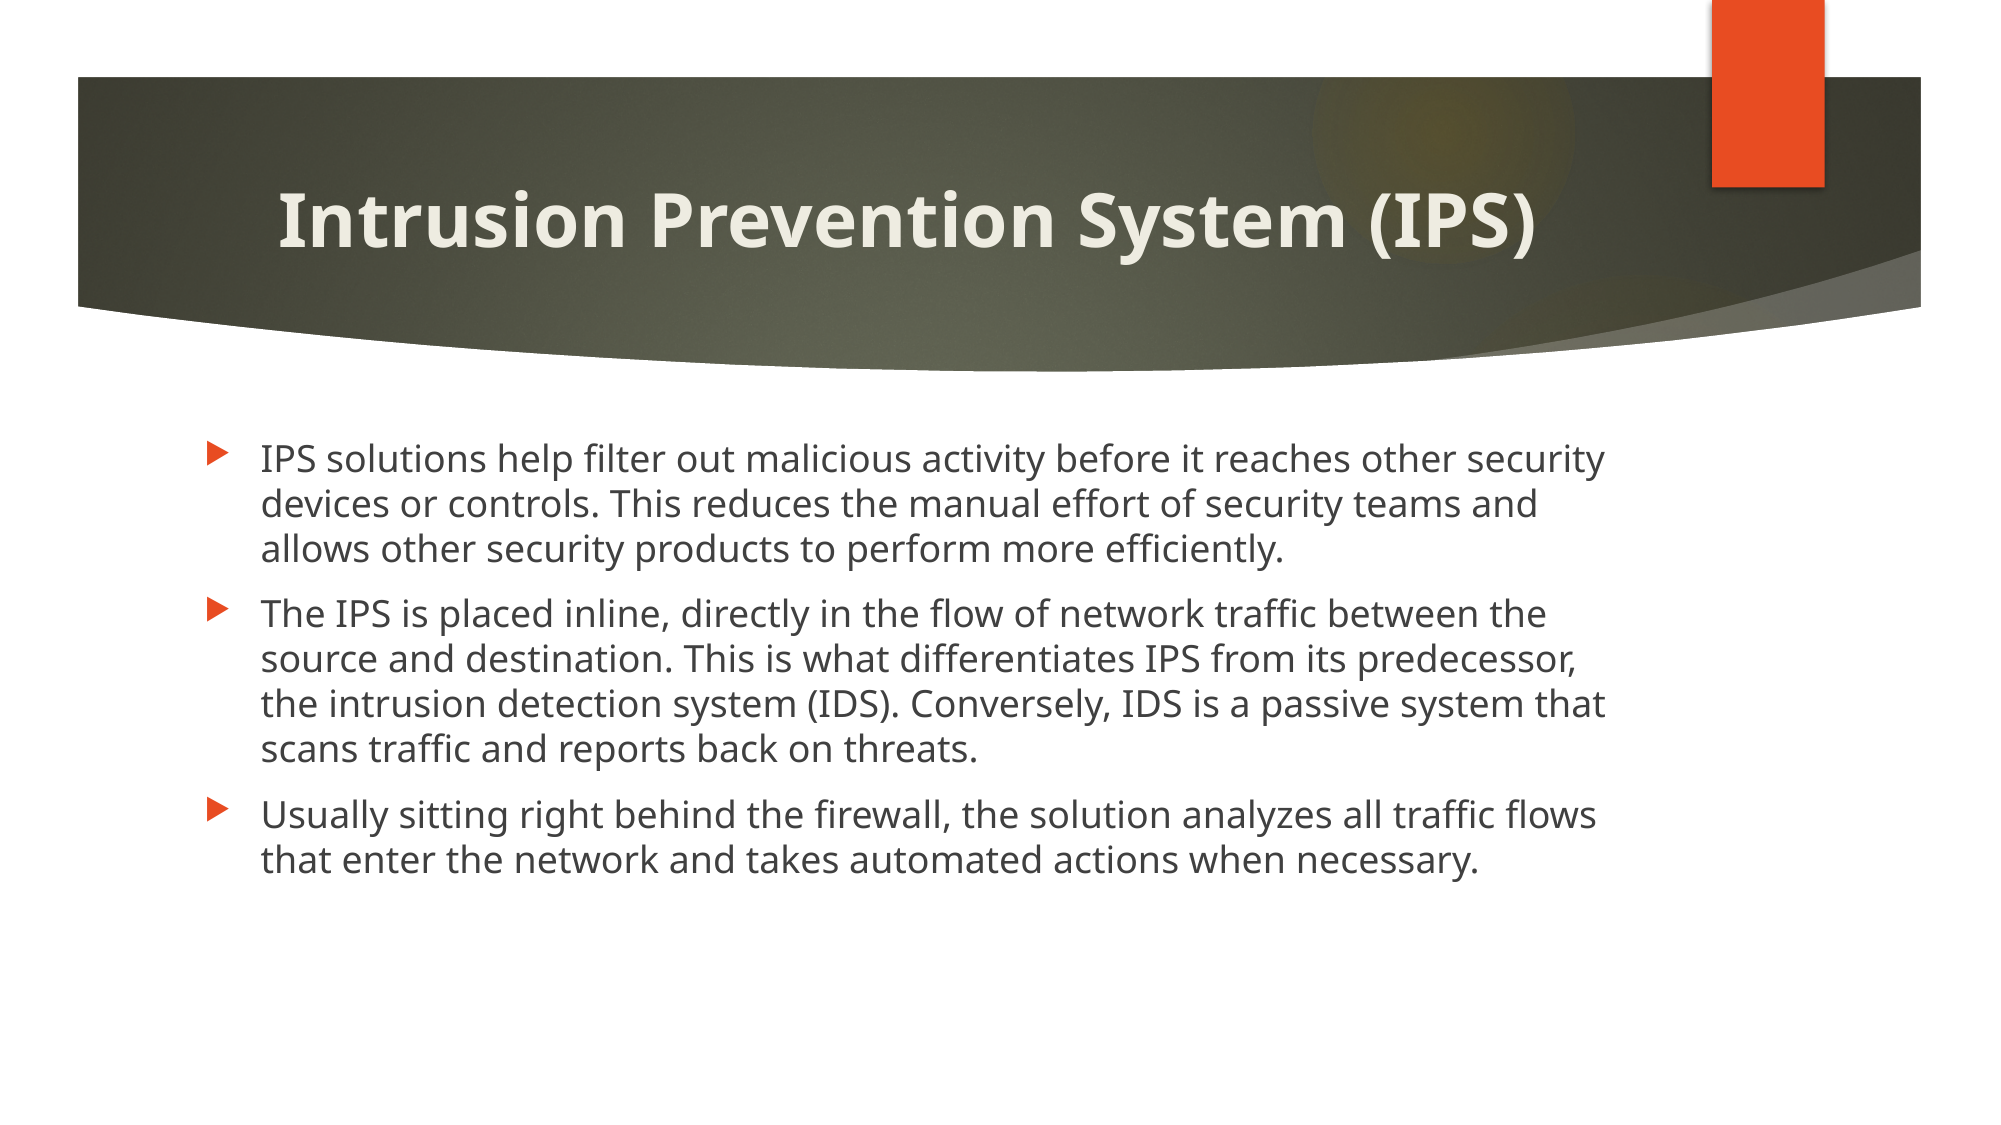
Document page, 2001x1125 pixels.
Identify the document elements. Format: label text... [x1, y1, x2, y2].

list IPS solutions help filter out malicious activity before it reaches other security devices or controls. This reduces the manual effort of security teams and allows other security products to perform more efficiently. The IPS is placed inline, directly in the flow of network traffic between the source and destination. This is what differentiates IPS from its predecessor, the intrusion detection system (IDS). Conversely, IDS is a passive system that scans traffic and reports back on threats. Usually sitting right behind the firewall, the solution analyzes all traffic flows that enter the network and takes automated actions when necessary. [189, 427, 1638, 988]
title Intrusion Prevention System (IPS) [189, 159, 1627, 276]
